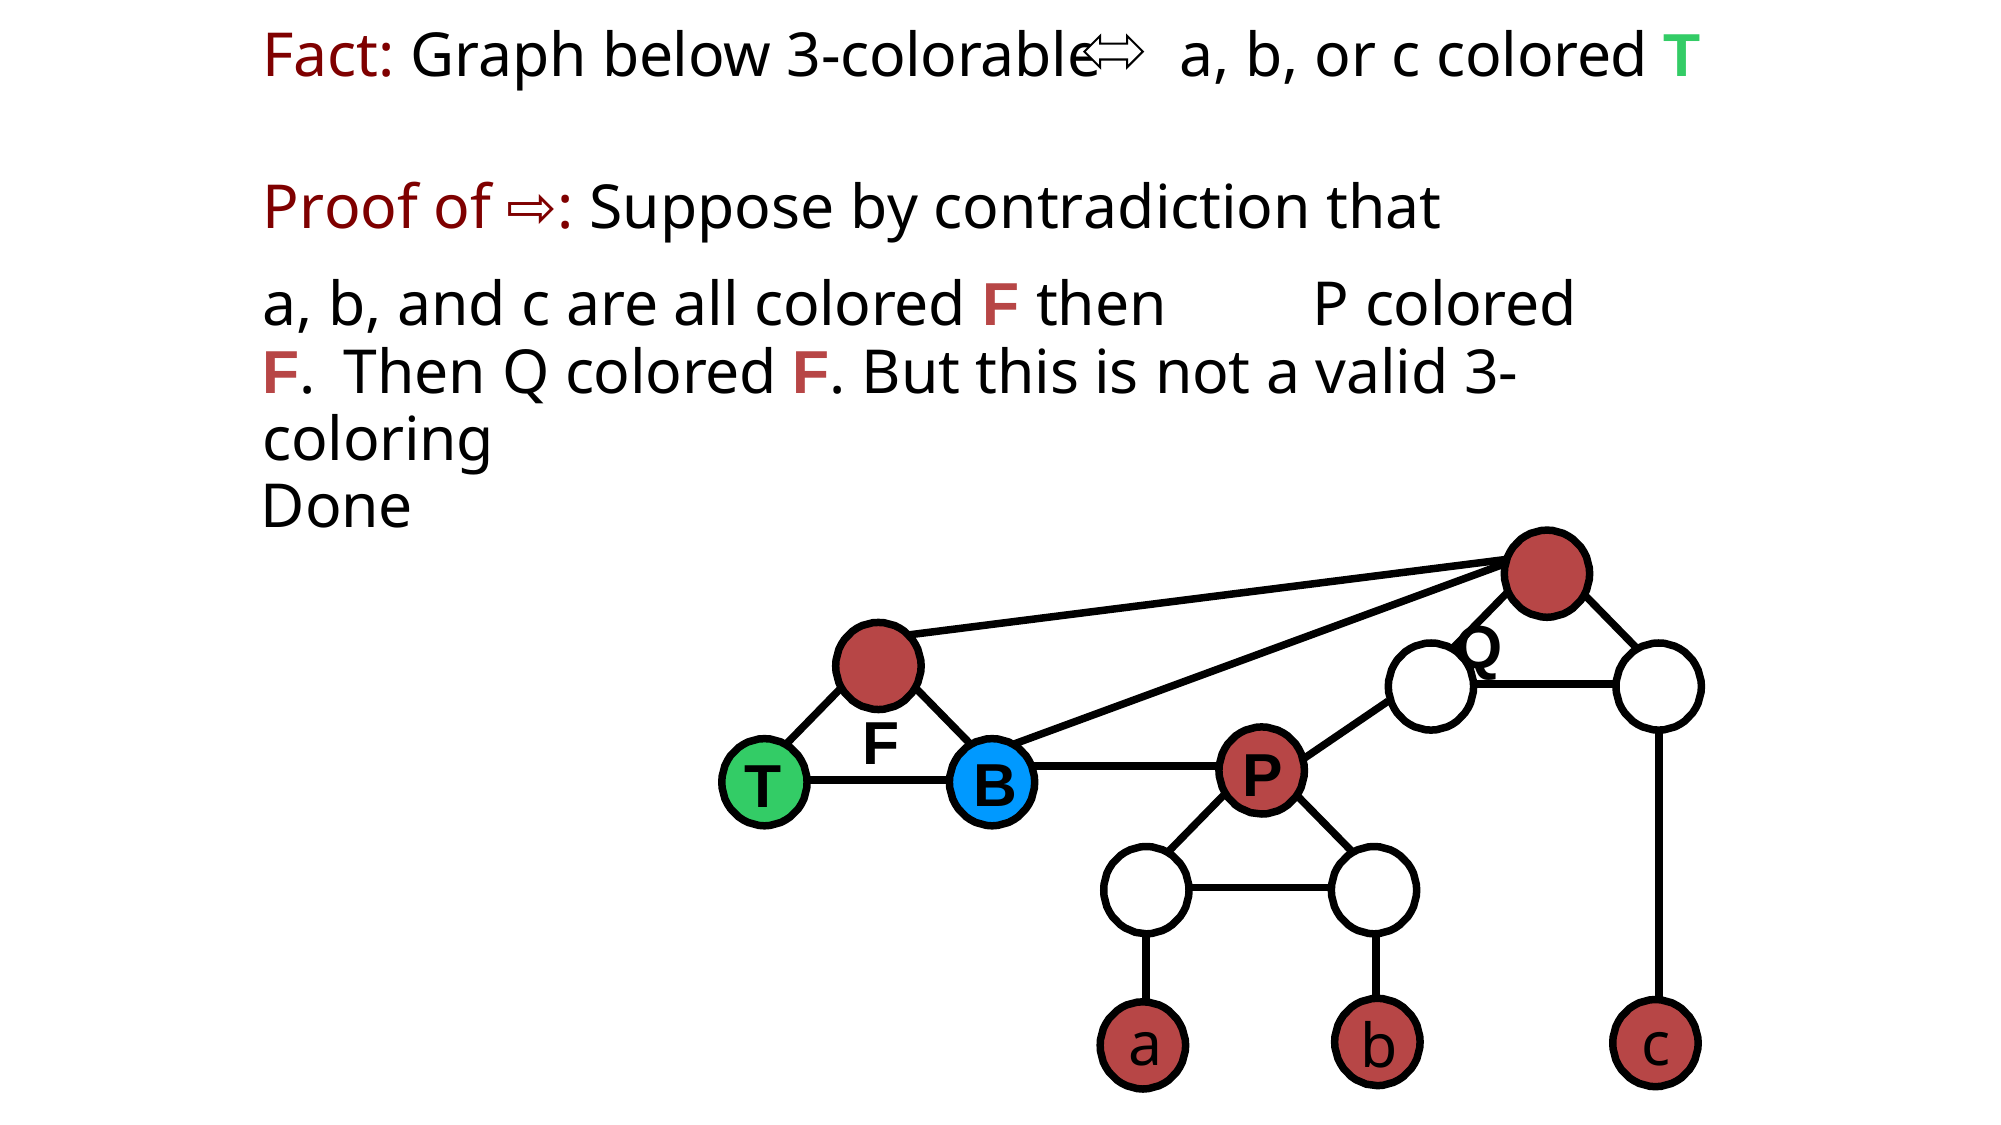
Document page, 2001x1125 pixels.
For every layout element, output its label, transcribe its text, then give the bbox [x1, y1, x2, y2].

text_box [1215, 723, 1308, 818]
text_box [1501, 526, 1594, 621]
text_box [1096, 998, 1189, 1093]
text_box Fact: Graph below 3-colorable a, b, or c colored T Proof of ⇨: Suppose by contradiction that a, b, and c are all colored F then P colored F. Then Q colored F. But this is not a valid 3-coloring Done Q F [260, 13, 1736, 777]
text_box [1331, 994, 1424, 1089]
text_box [1103, 846, 1190, 934]
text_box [946, 735, 1039, 830]
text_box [1609, 996, 1702, 1091]
text_box [1331, 846, 1417, 934]
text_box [781, 618, 975, 750]
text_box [718, 735, 811, 830]
text_box [1082, 33, 1145, 70]
